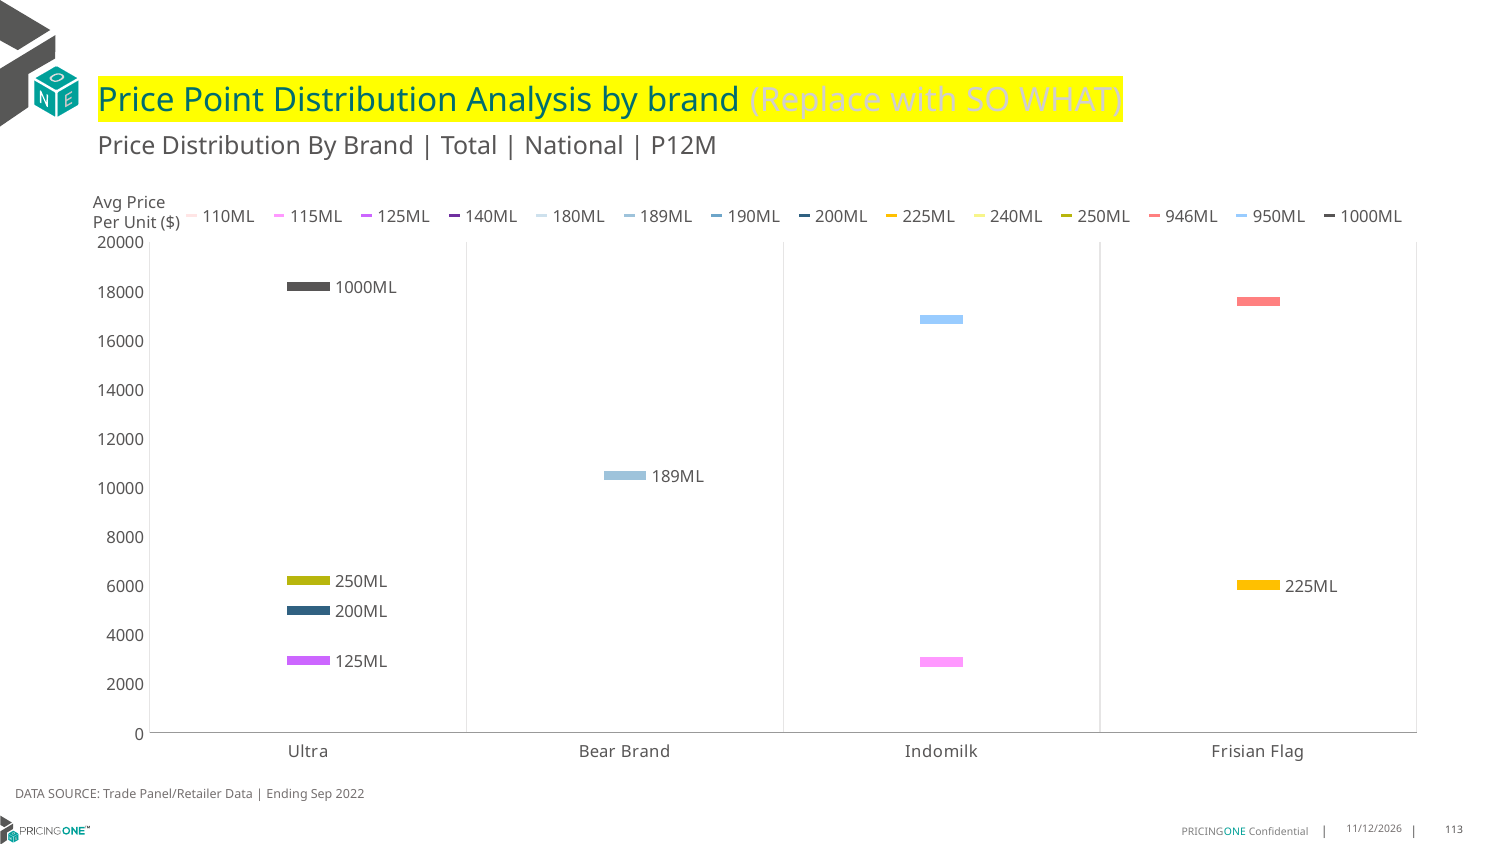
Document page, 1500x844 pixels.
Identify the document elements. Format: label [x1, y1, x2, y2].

slide_number [1325, 815, 1479, 844]
title [82, 0, 1418, 127]
list [82, 127, 1418, 186]
list [0, 776, 750, 814]
chart [88, 185, 1418, 776]
